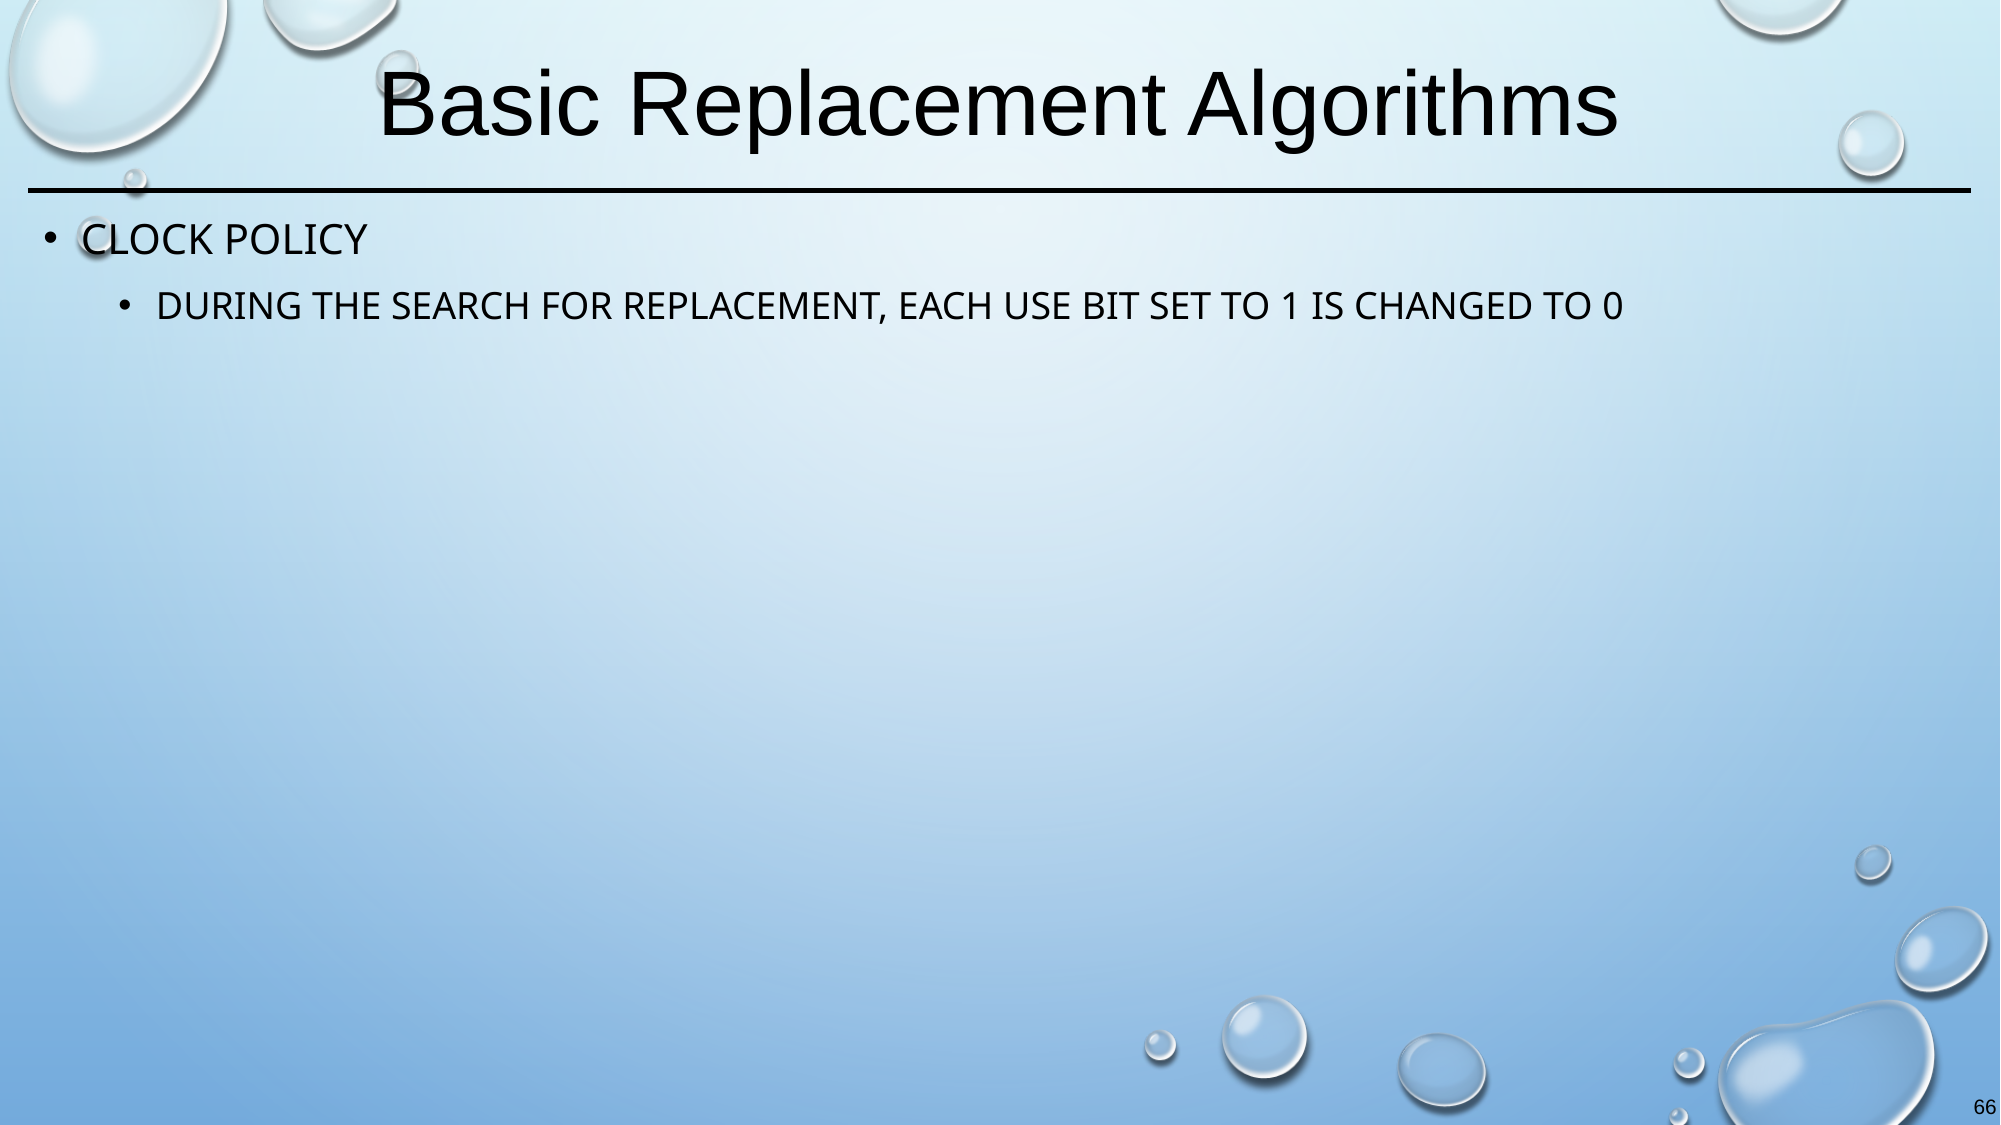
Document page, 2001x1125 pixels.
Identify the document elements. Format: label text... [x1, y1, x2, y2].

list Clock Policy During the search for replacement, each use bit set to 1 is changed to 0 [28, 195, 1972, 1108]
picture [0, 0, 2000, 1125]
slide_number 66 [1909, 1089, 2000, 1124]
title Basic Replacement Algorithms [28, 25, 1972, 187]
